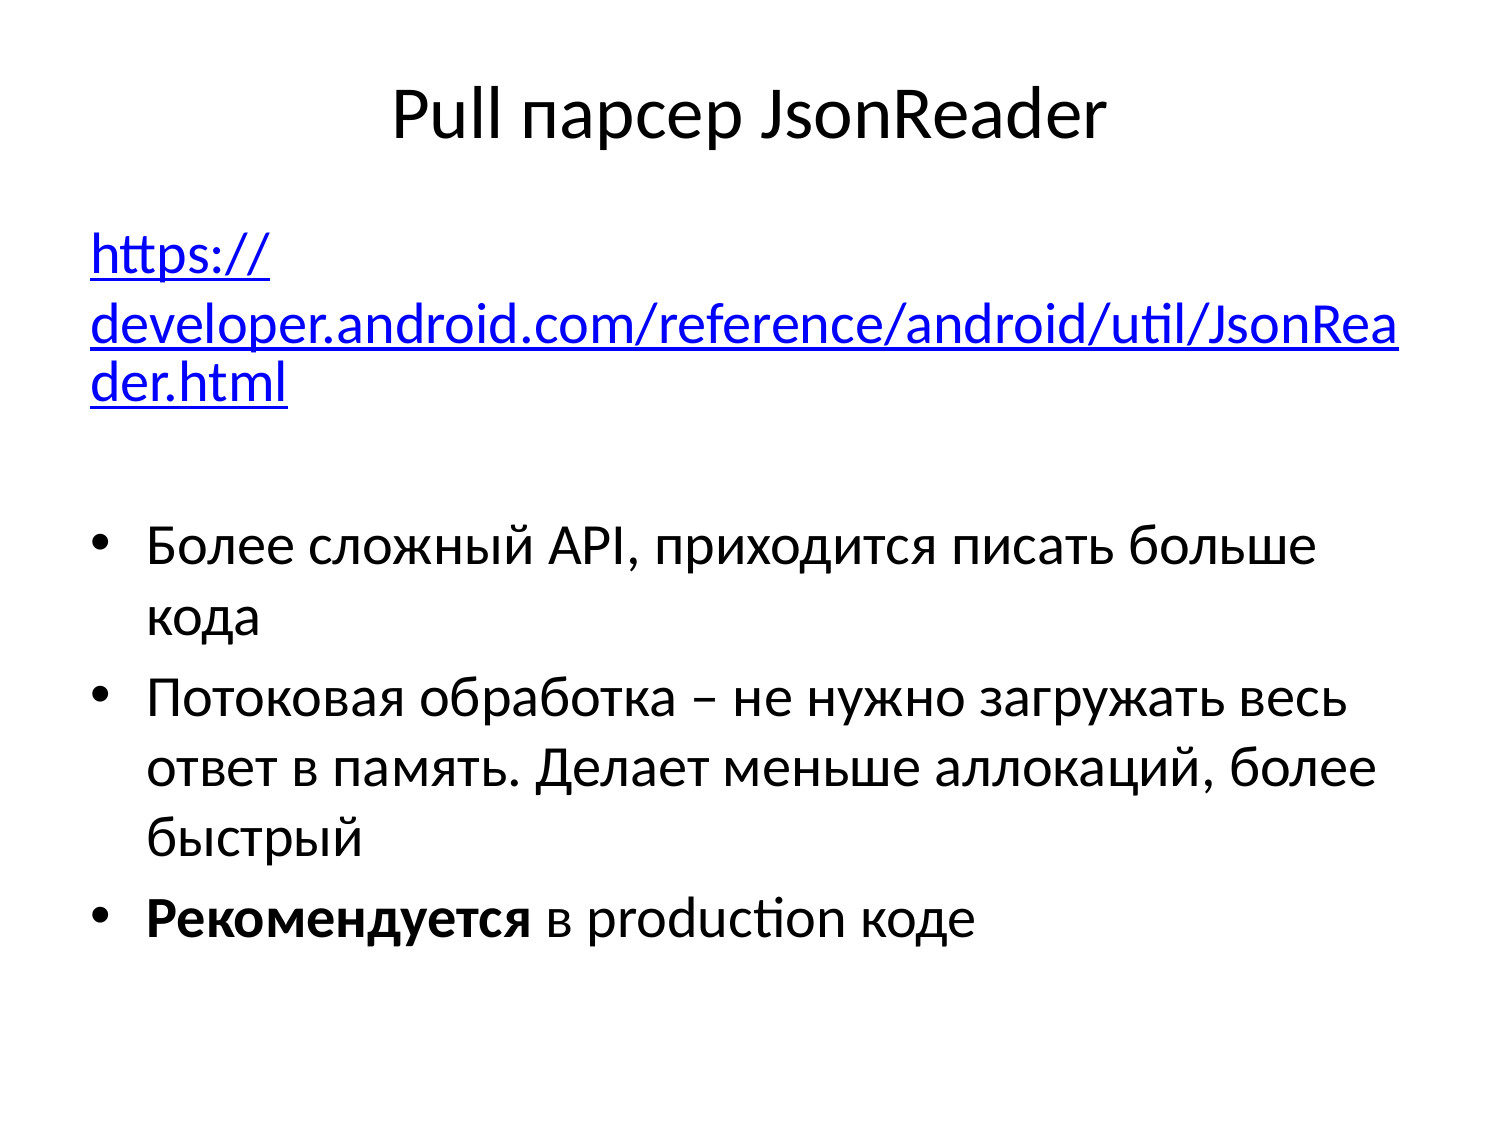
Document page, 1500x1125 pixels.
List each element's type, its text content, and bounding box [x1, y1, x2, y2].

title Pull парсер JsonReader [75, 45, 1425, 173]
list https://developer.android.com/reference/android/util/JsonReader.html Более сложный API, приходится писать больше кода Потоковая обработка – не нужно загружать весь ответ в память. Делает меньше аллокаций, более быстрый Рекомендуется в production коде [75, 208, 1425, 1005]
